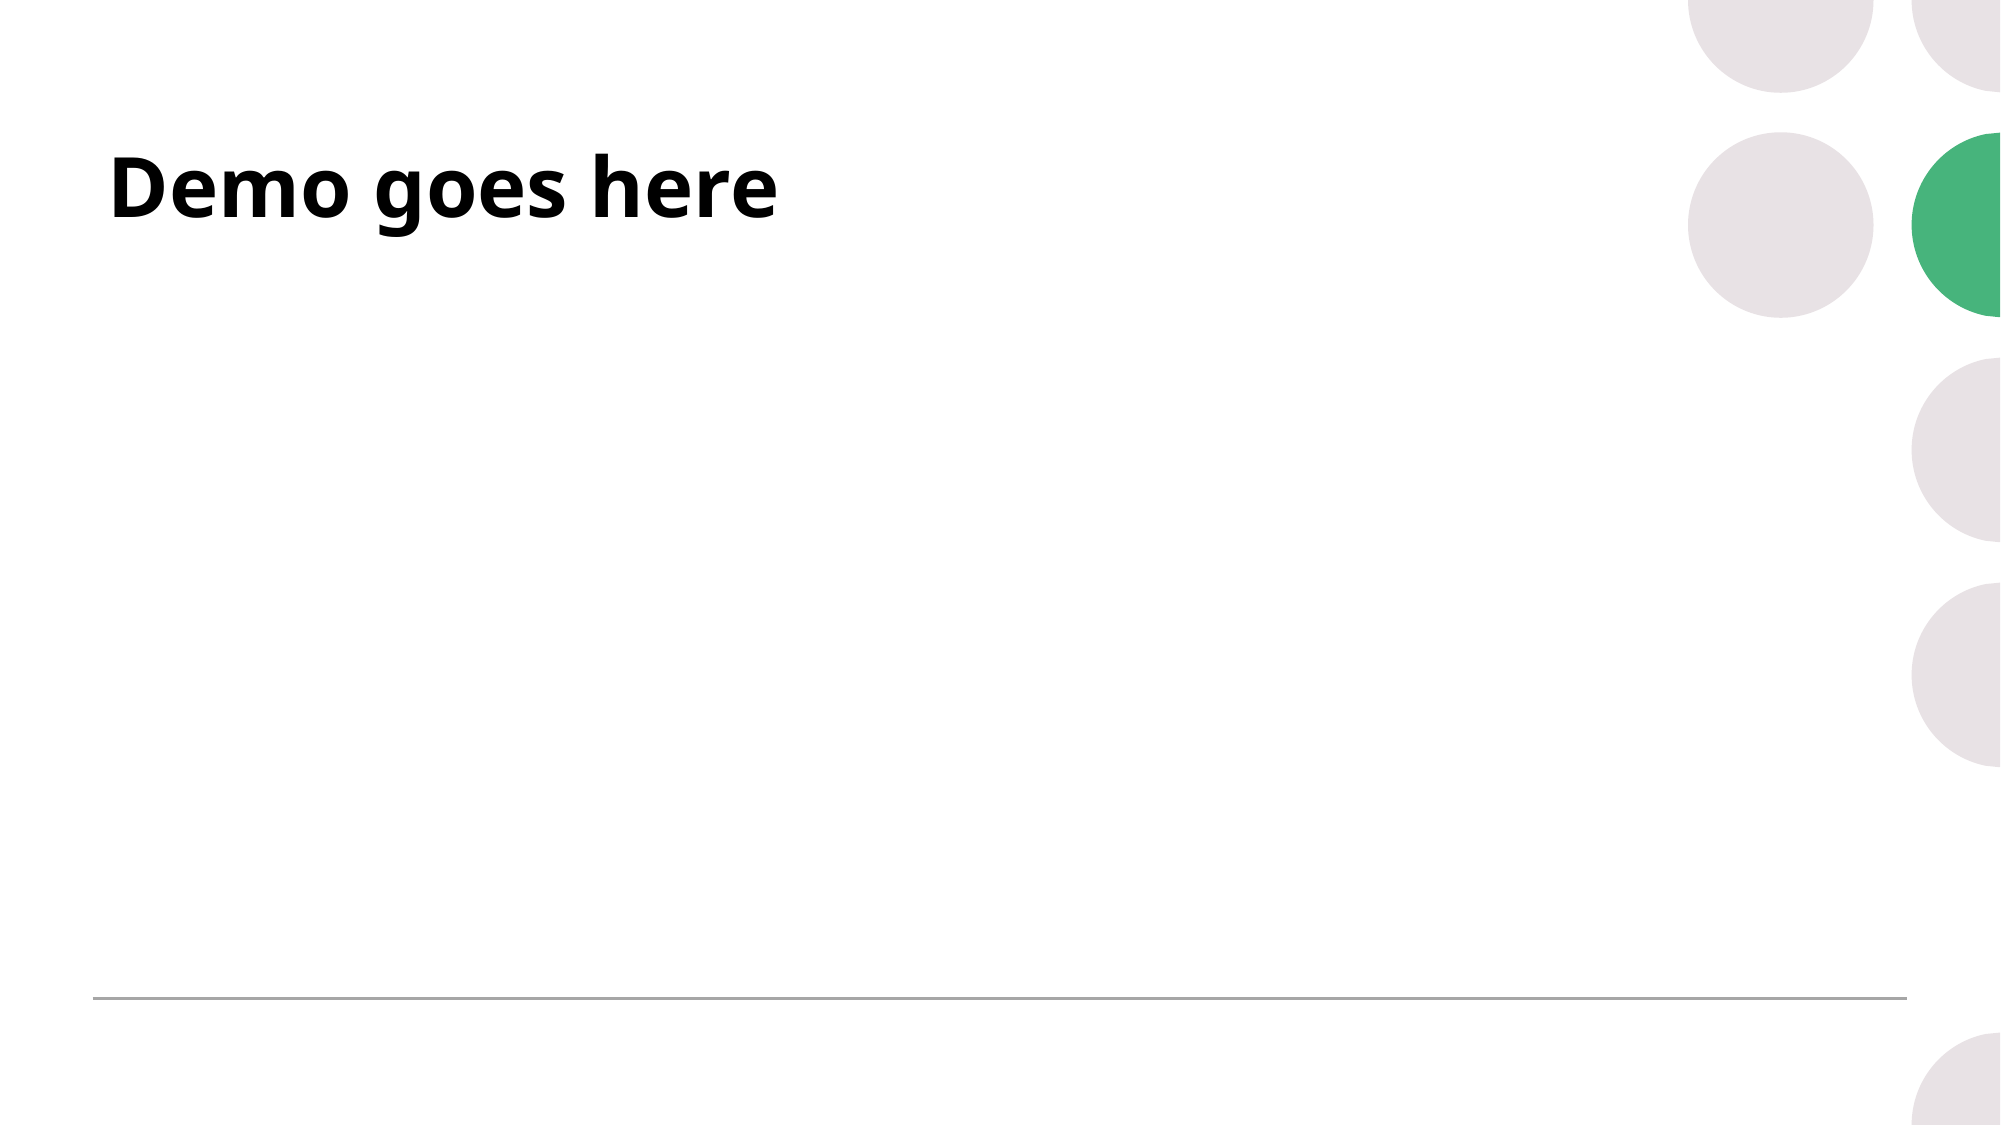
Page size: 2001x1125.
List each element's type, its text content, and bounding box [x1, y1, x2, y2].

title Demo goes here [92, 126, 1297, 335]
